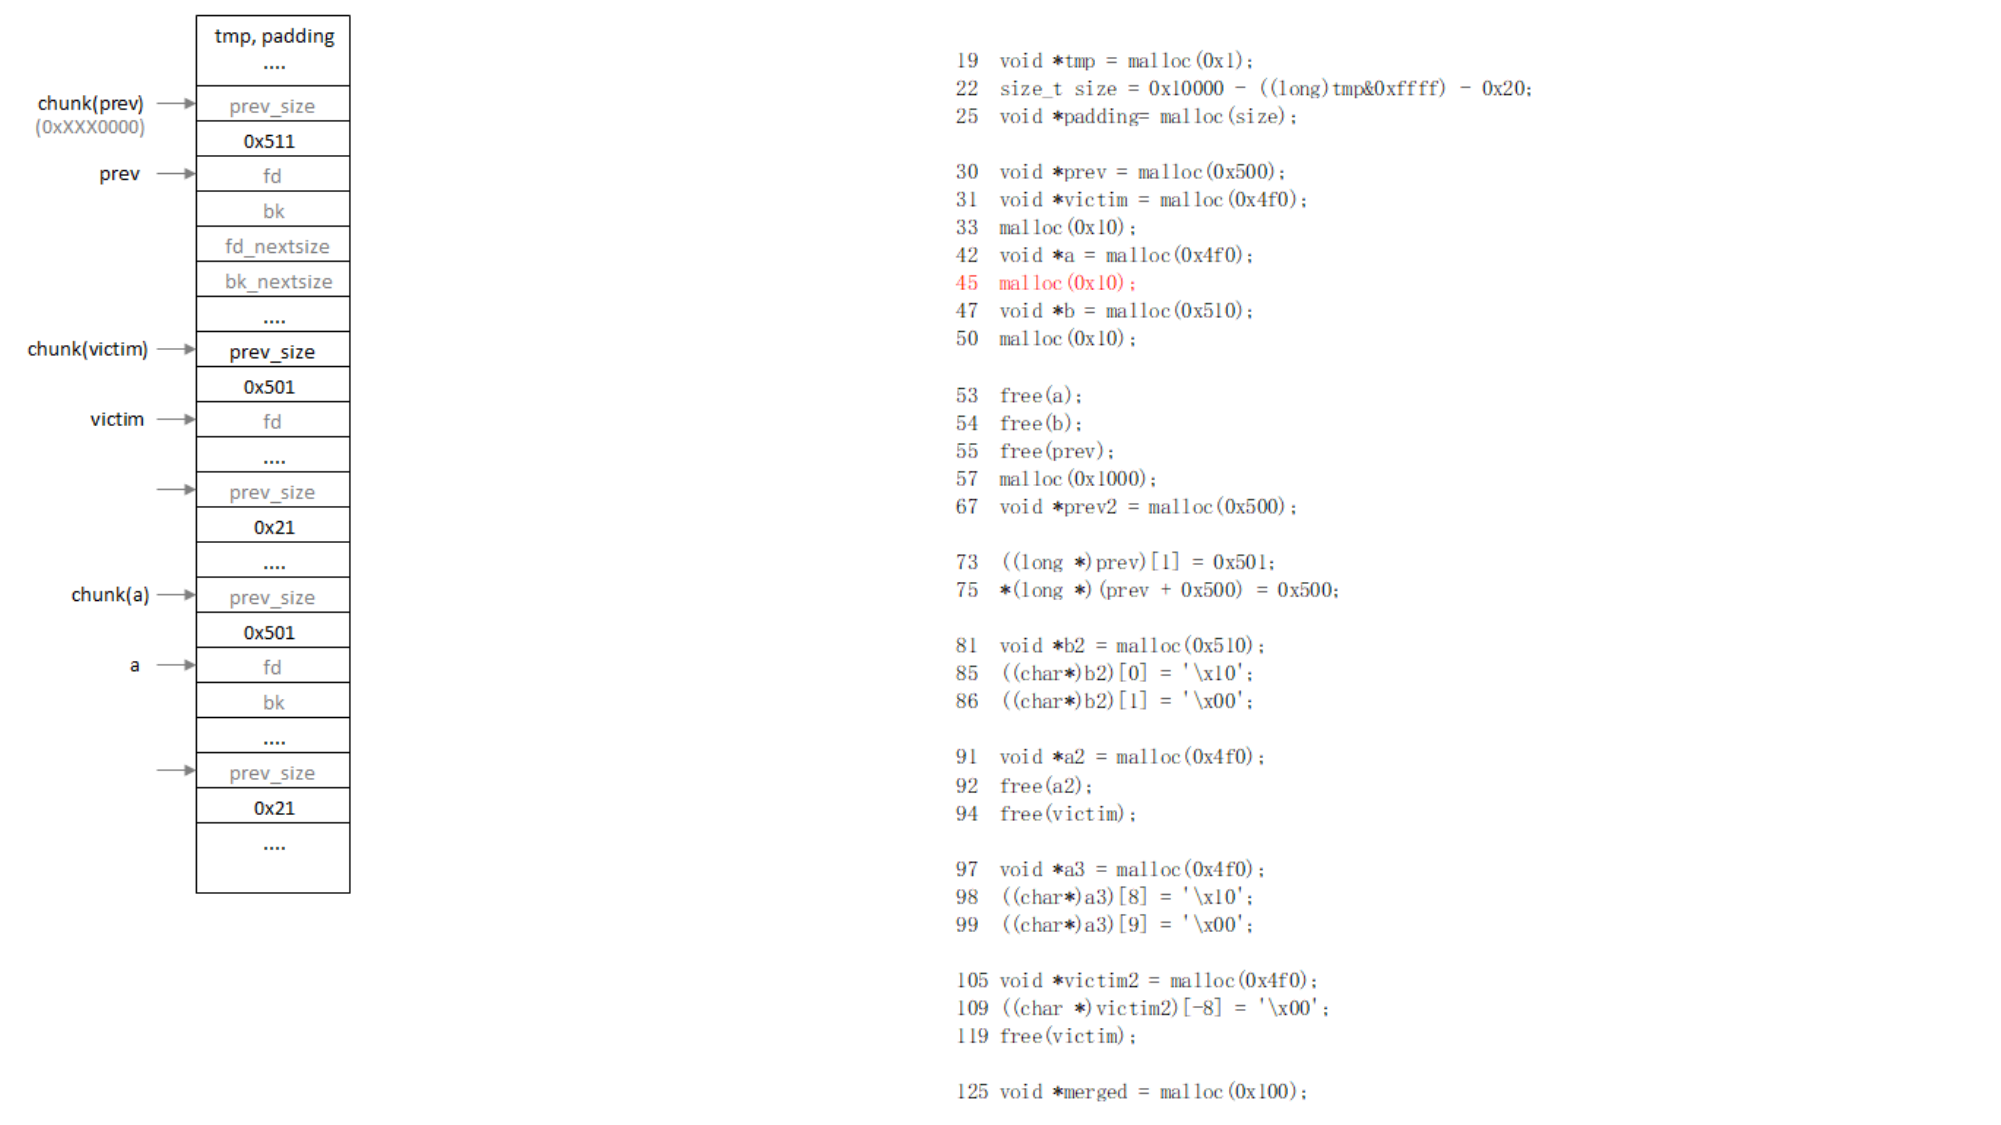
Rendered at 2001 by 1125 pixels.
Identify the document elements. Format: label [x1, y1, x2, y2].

picture [0, 0, 1554, 1125]
